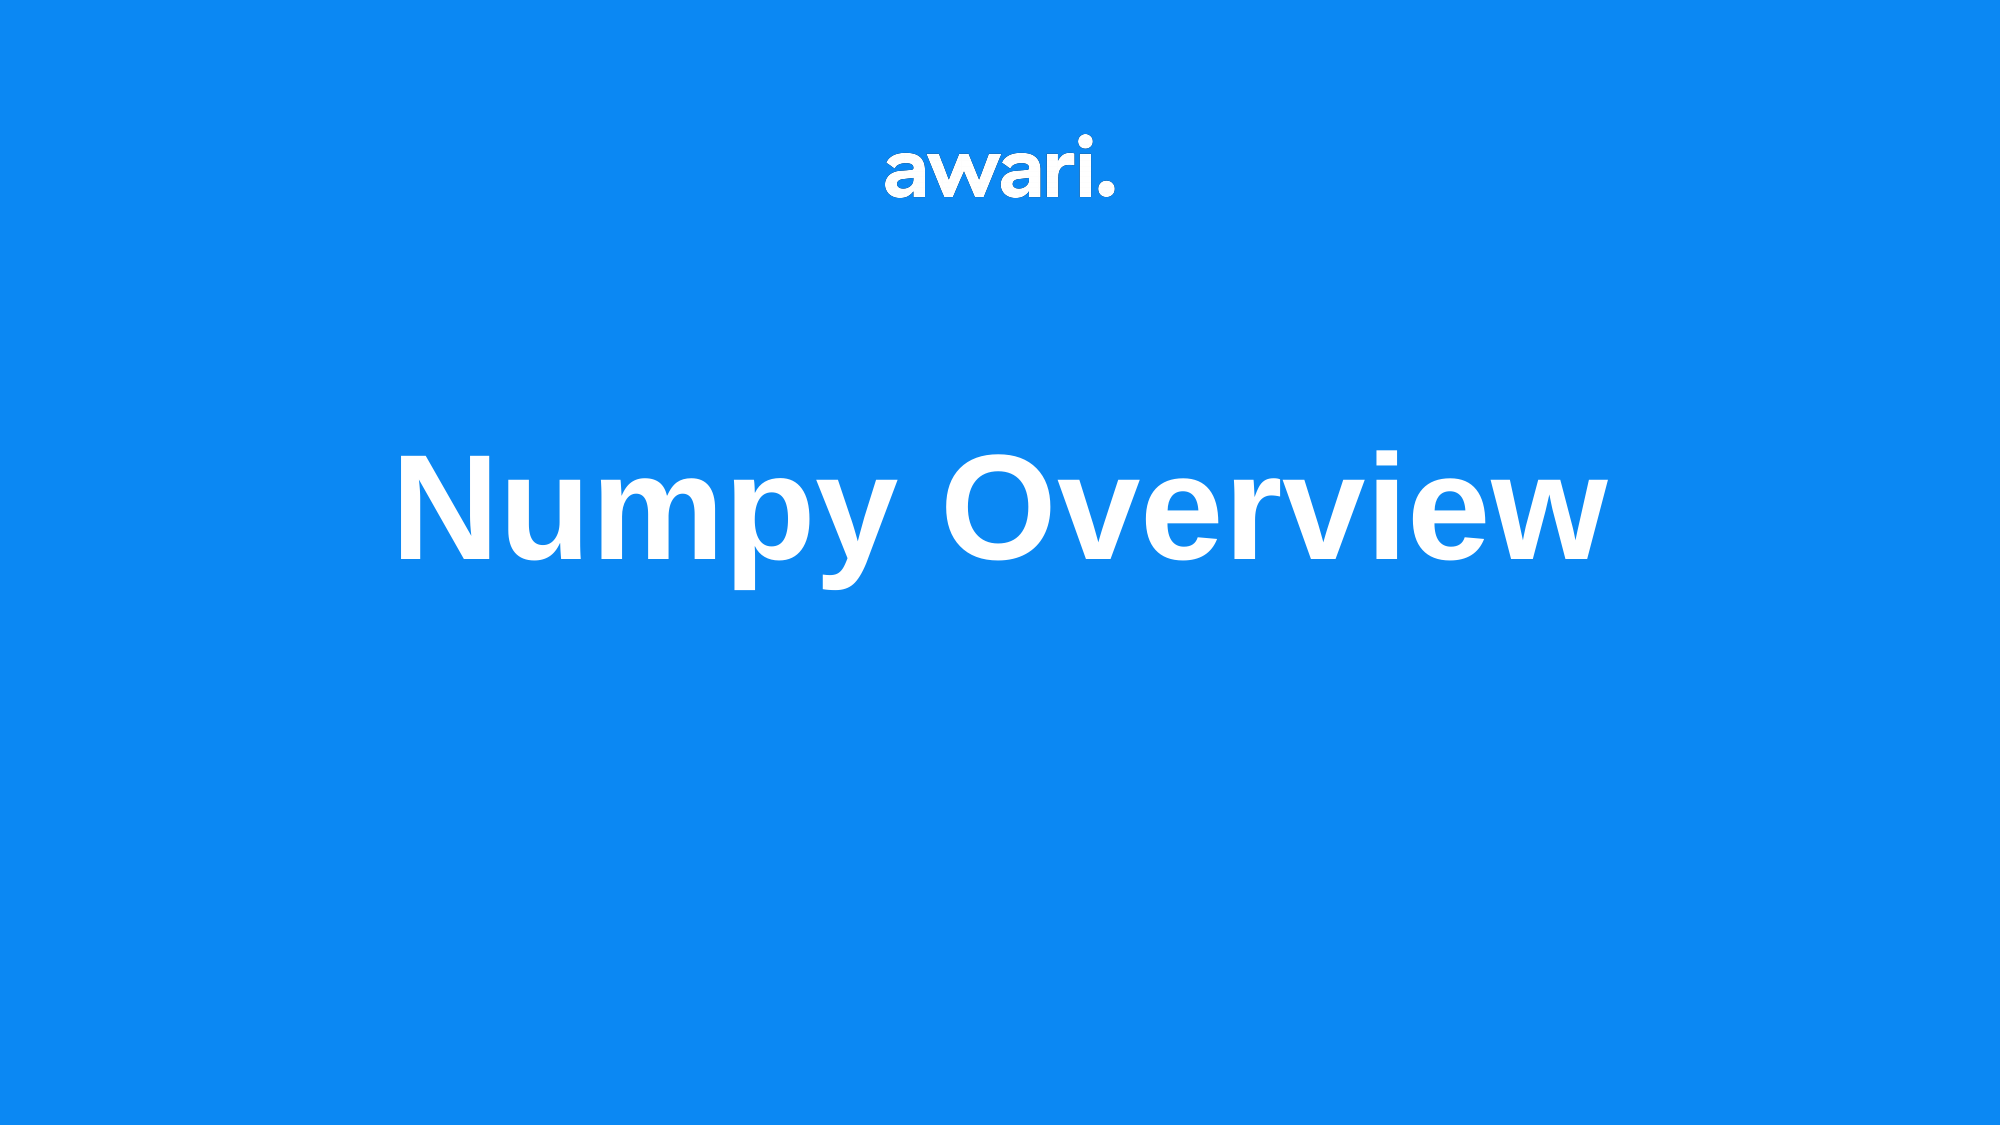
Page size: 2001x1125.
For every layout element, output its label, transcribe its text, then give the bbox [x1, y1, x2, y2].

title Numpy Overview [249, 422, 1750, 814]
picture [885, 134, 1115, 198]
